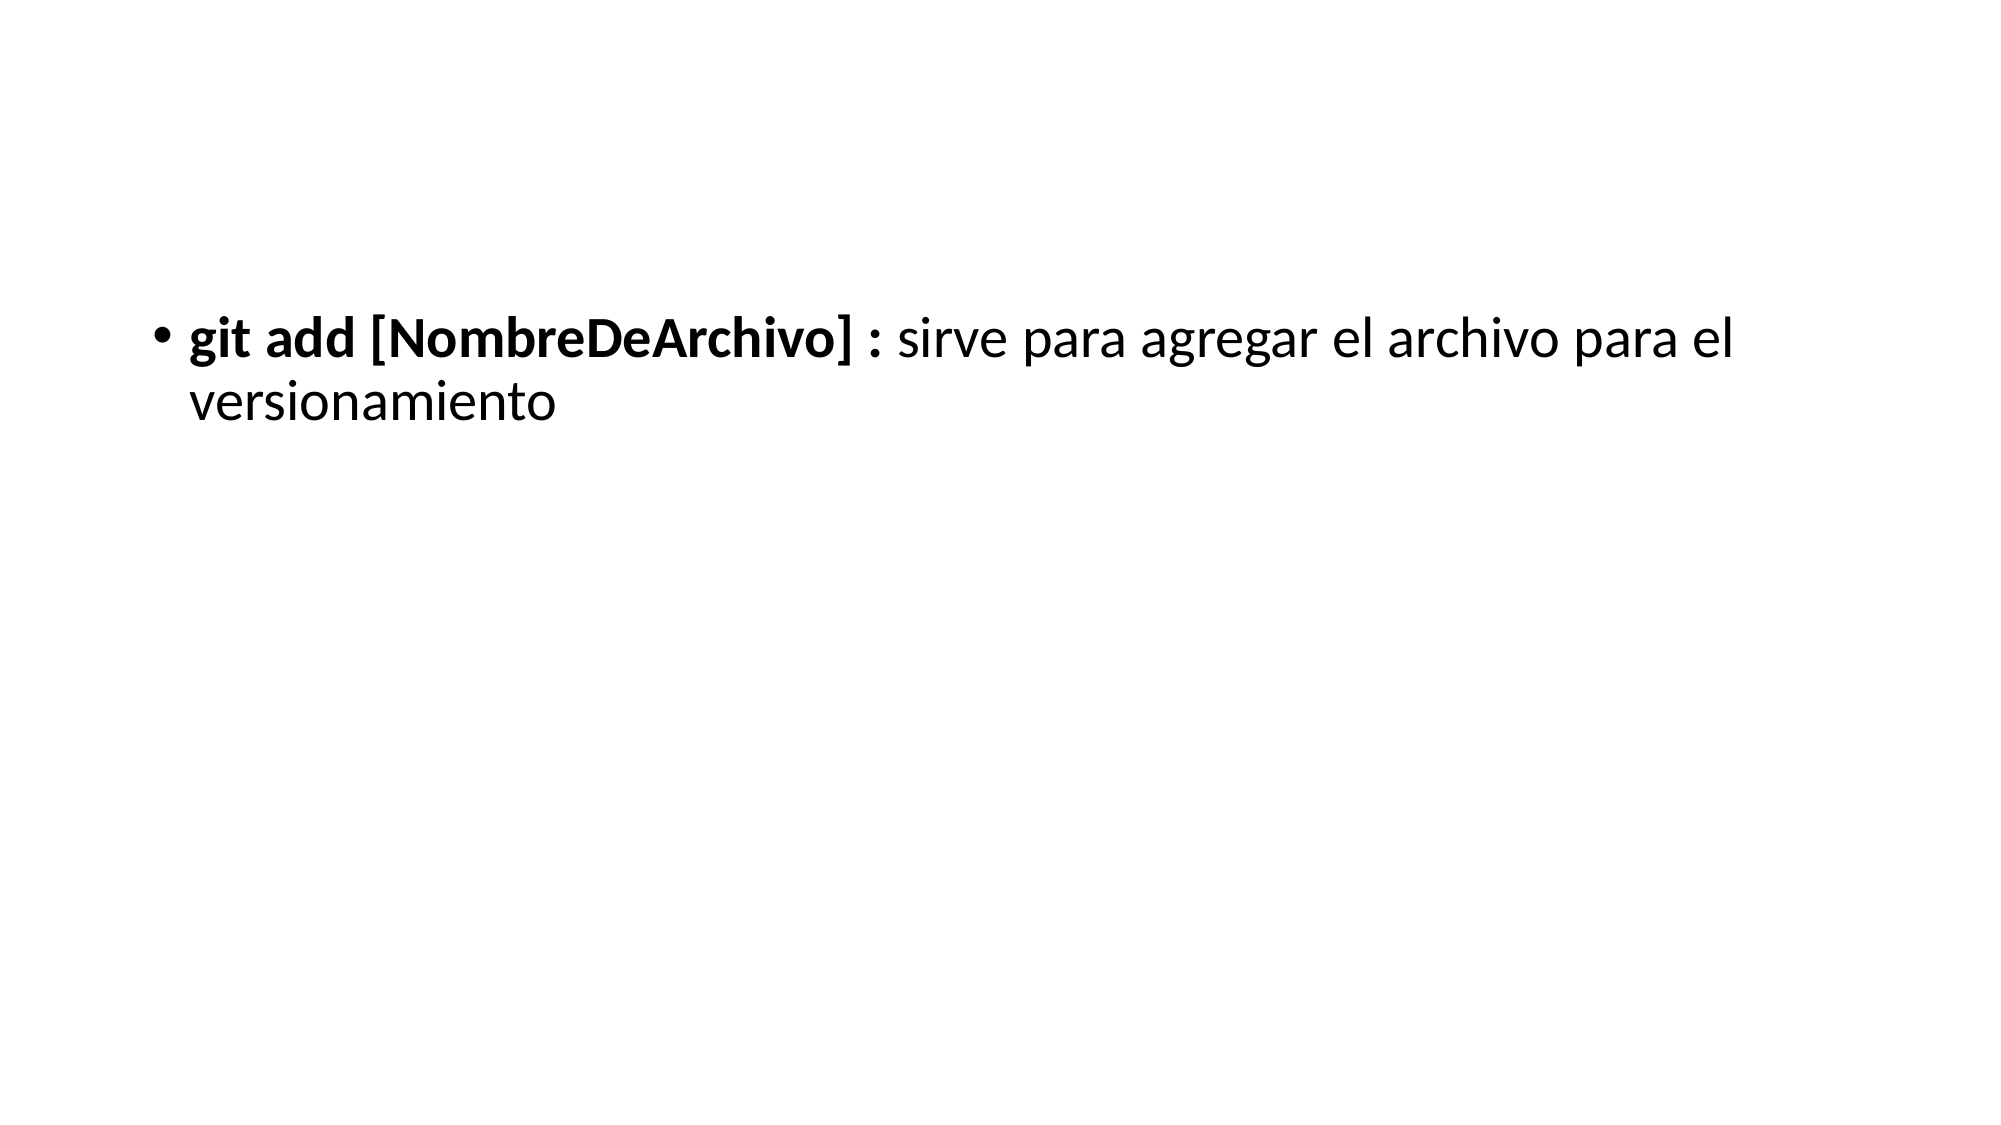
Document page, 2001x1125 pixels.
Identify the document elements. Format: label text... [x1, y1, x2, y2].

list git add [NombreDeArchivo] : sirve para agregar el archivo para el versionamiento [137, 299, 1863, 1014]
